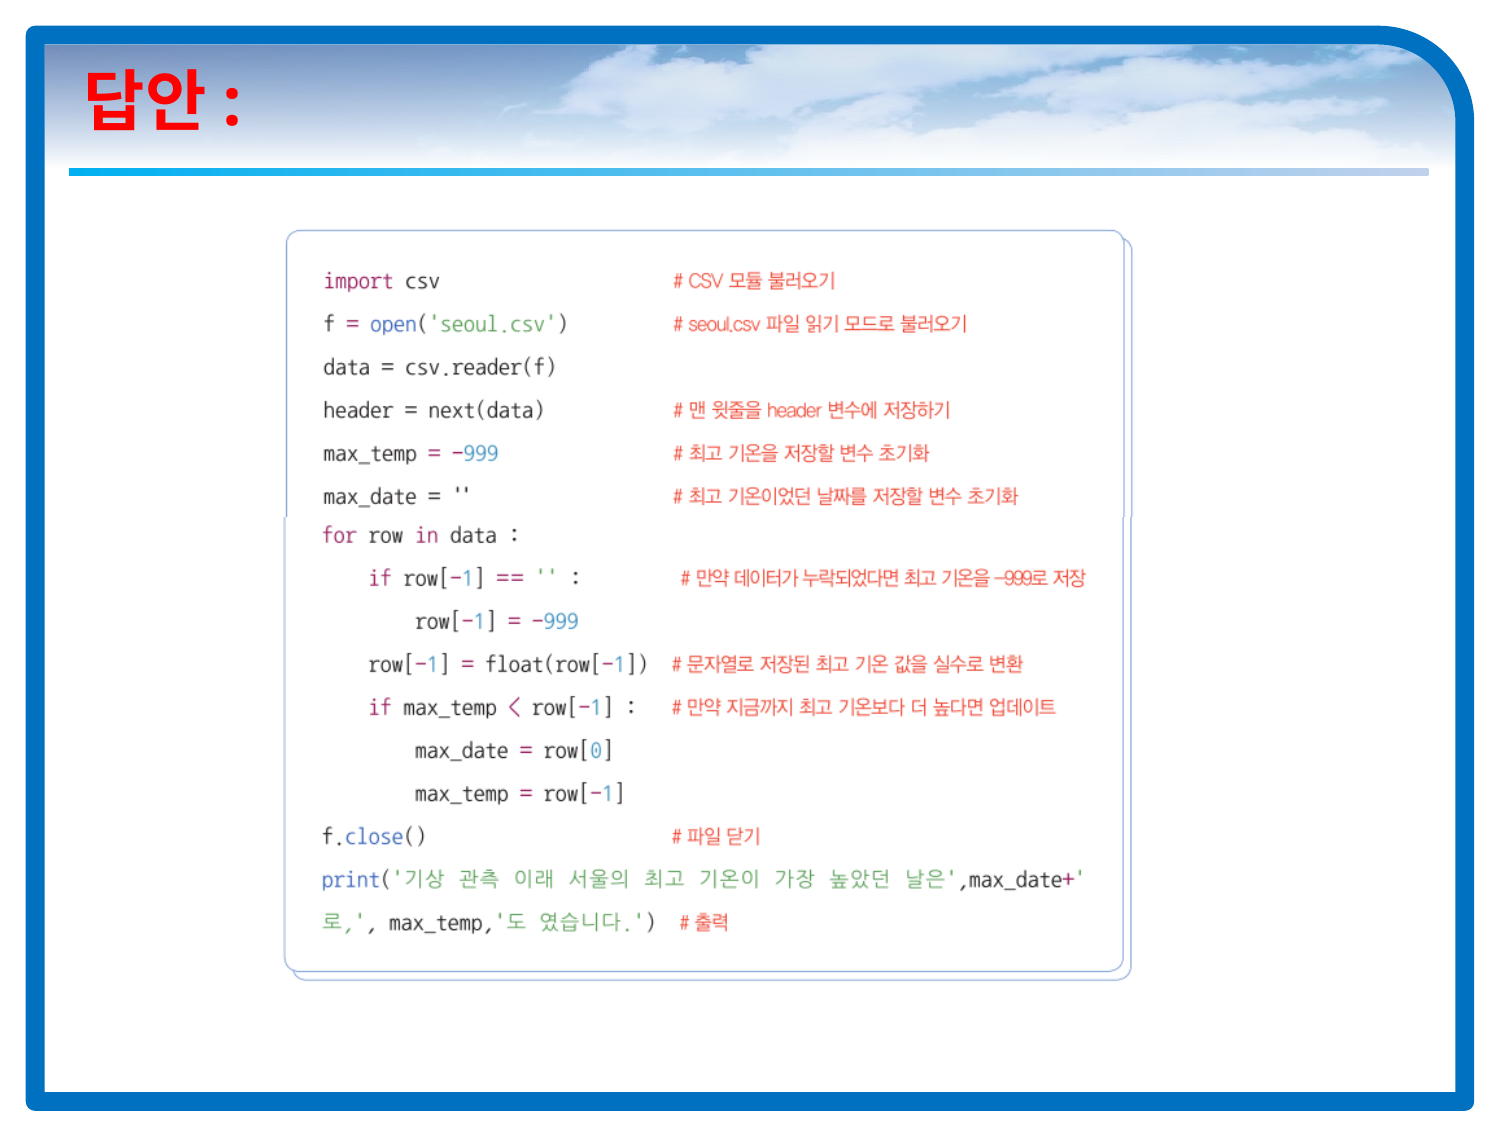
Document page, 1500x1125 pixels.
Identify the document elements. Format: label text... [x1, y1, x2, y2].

title 답안: [68, 35, 1419, 163]
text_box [241, 203, 1174, 990]
